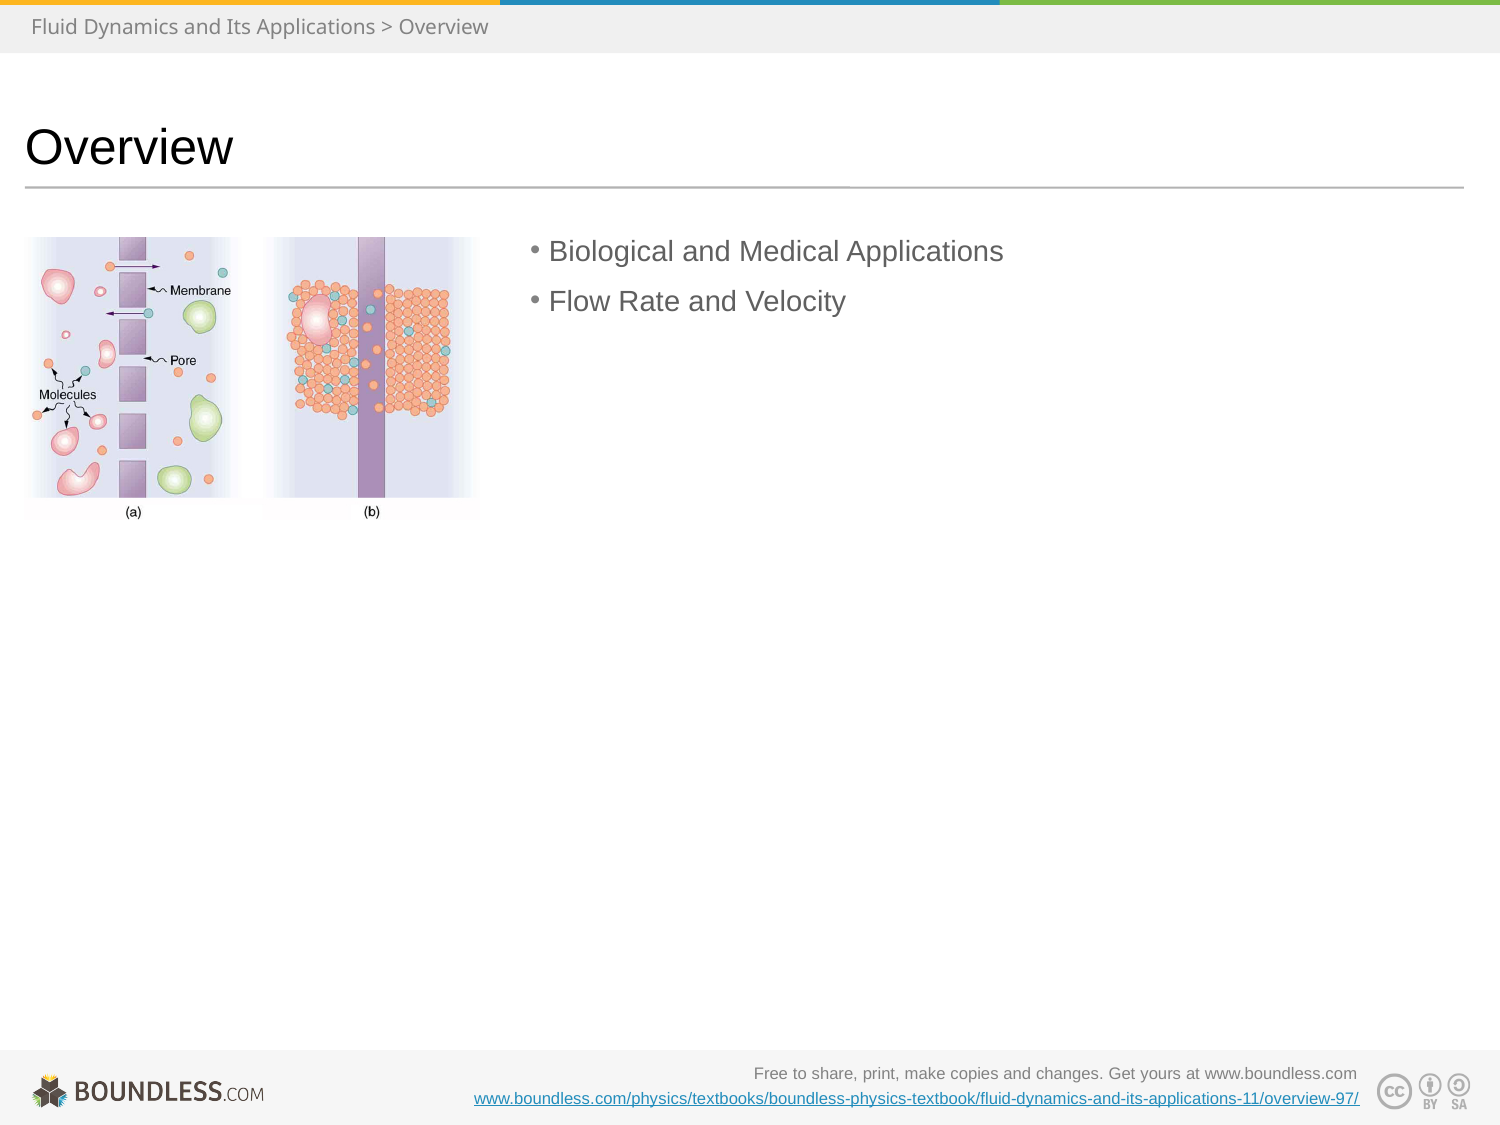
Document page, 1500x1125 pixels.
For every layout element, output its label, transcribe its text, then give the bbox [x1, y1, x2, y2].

picture [30, 1072, 265, 1109]
picture [24, 237, 480, 520]
list Biological and Medical Applications Flow Rate and Velocity [530, 224, 1460, 1013]
text_box Free to share, print, make copies and changes. Get yours at www.boundless.com [649, 1062, 1359, 1087]
text_box Fluid Dynamics and Its Applications > Overview [31, 13, 1475, 38]
text_box [0, 1050, 1500, 1125]
text_box [0, 2, 1500, 54]
text_box www.boundless.com/physics/textbooks/boundless-physics-textbook/fluid-dynamics-and-its-applications-11/overview-97/ [274, 1087, 1361, 1125]
picture [1372, 1070, 1476, 1113]
title Overview [24, 62, 1450, 175]
